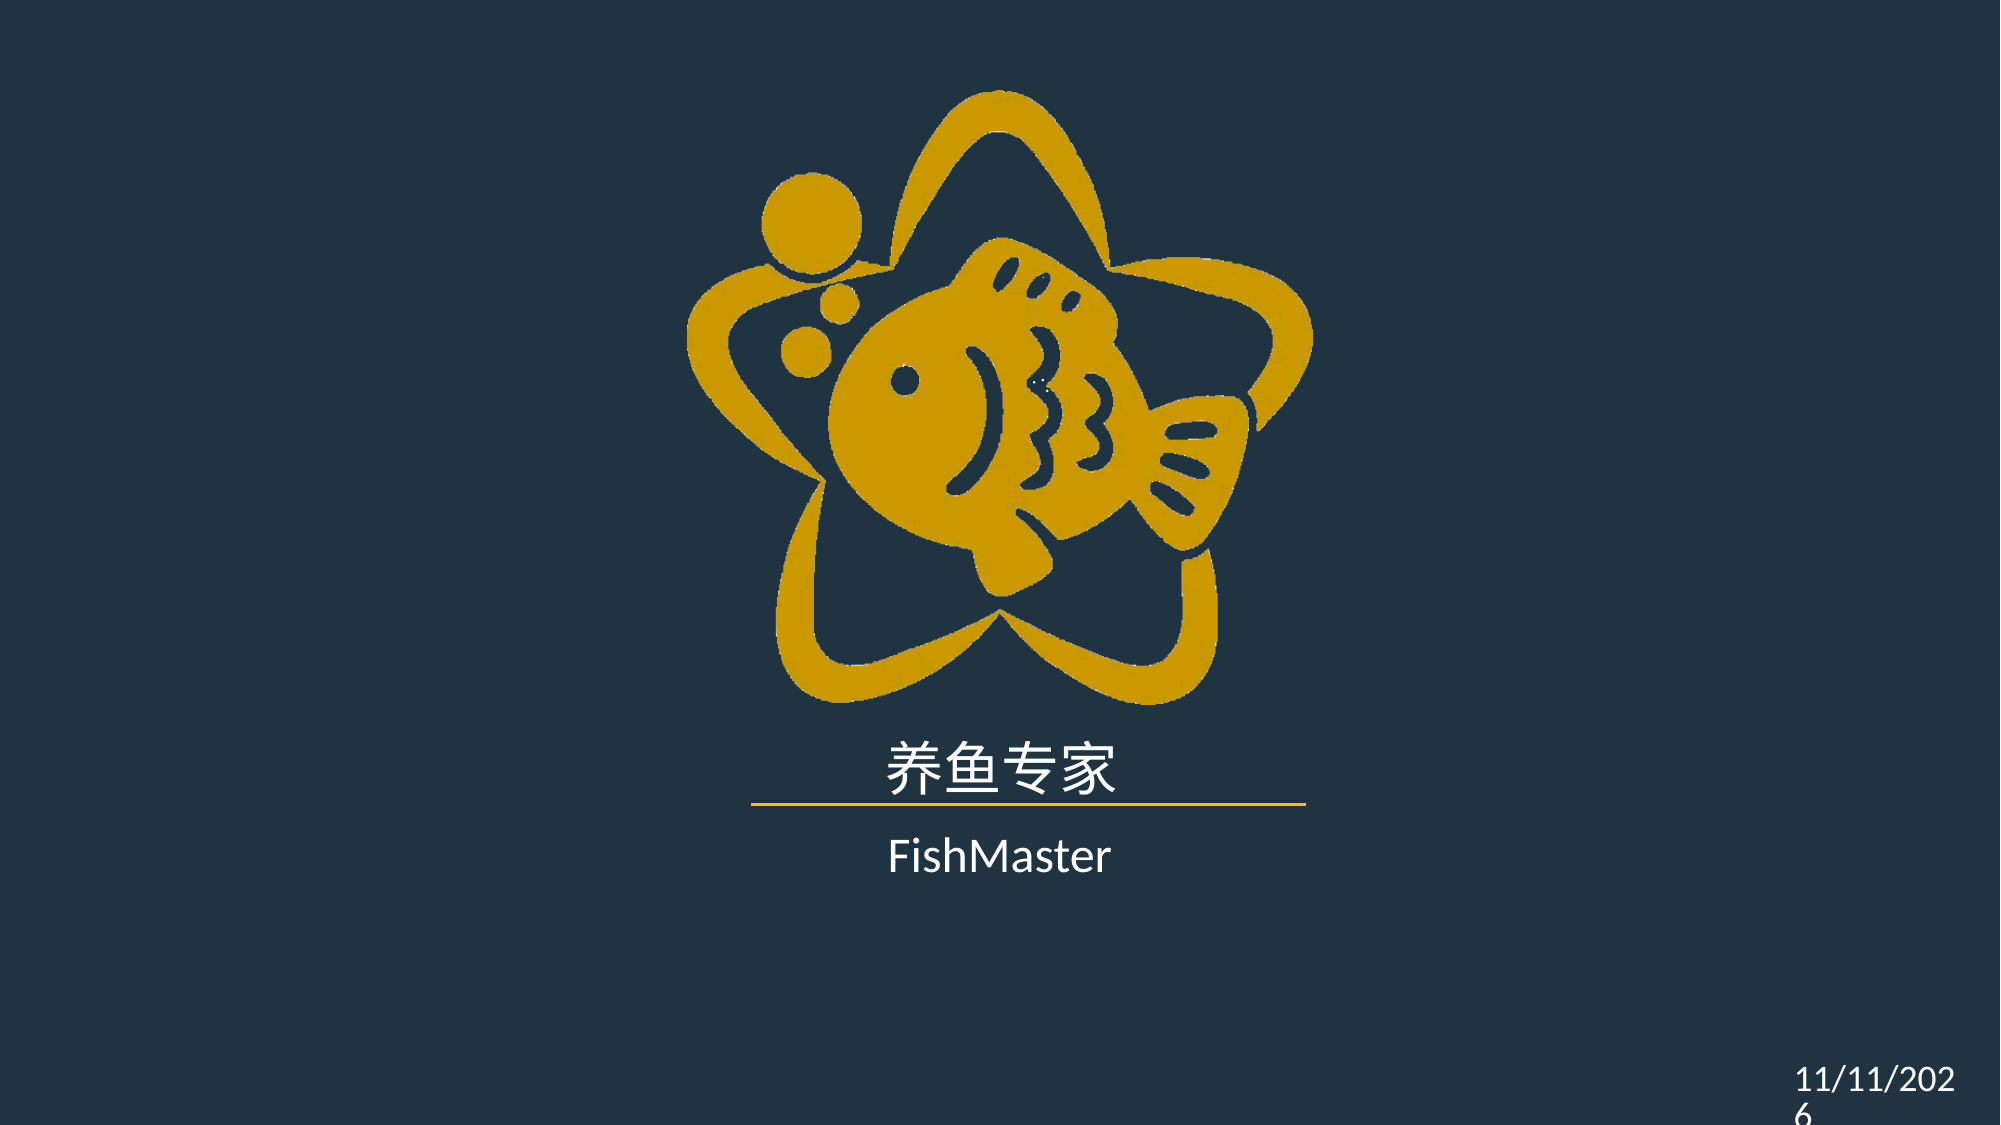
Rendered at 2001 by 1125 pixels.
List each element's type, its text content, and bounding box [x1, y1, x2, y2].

text_box [1778, 1046, 1986, 1107]
text_box FishMaster [760, 814, 1240, 890]
picture [687, 90, 1314, 705]
text_box 养鱼专家 [870, 724, 1187, 803]
text_box 养鱼专家 [870, 806, 1187, 810]
